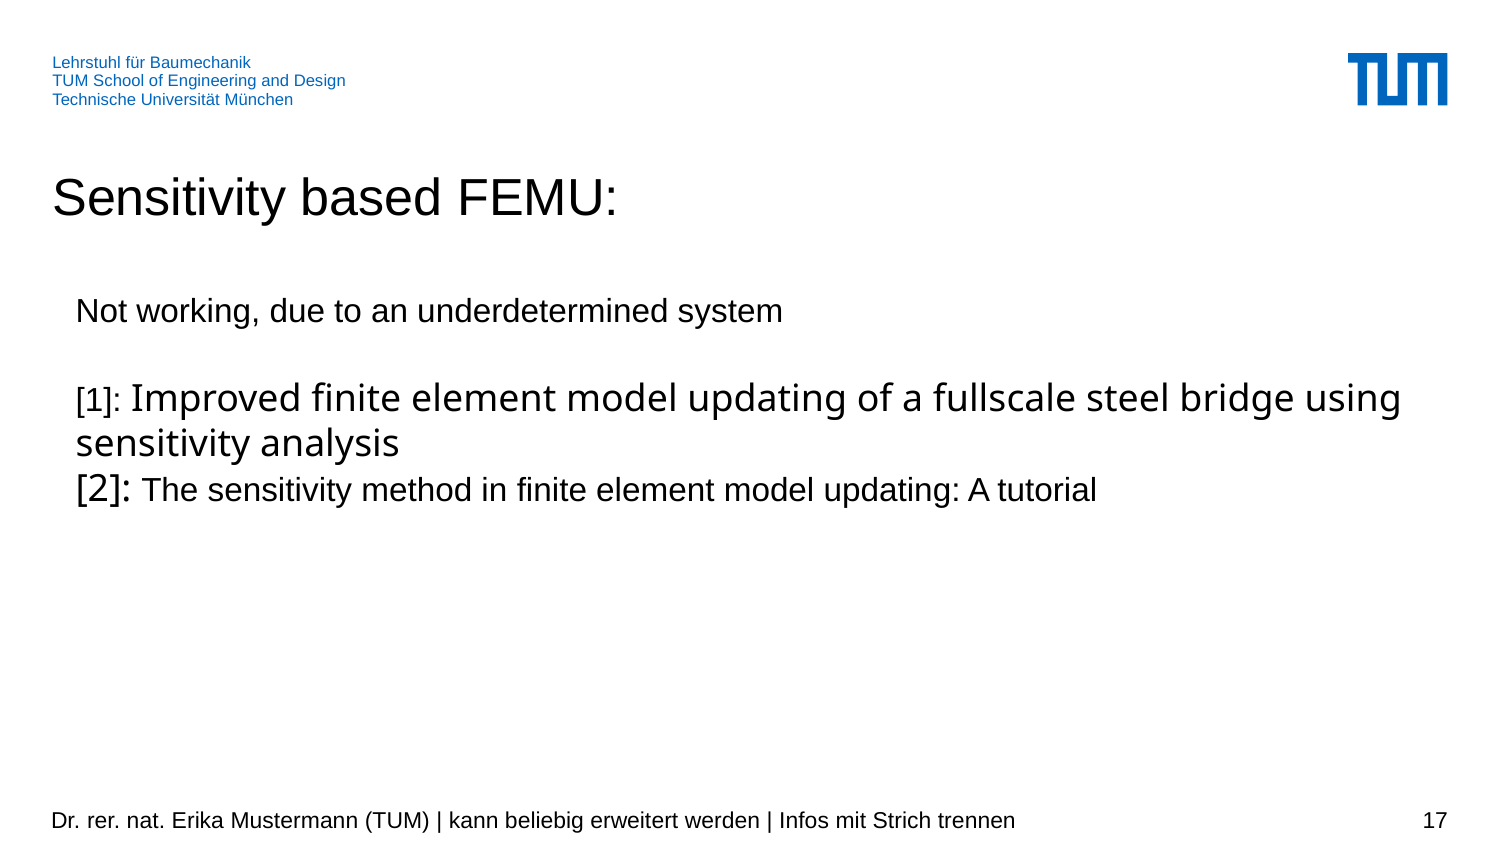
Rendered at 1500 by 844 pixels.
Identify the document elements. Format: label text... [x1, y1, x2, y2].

text_box Not working, due to an underdetermined system [1]: Improved finite element model updating of a fullscale steel bridge using sensitivity analysis [2]: The sensitivity method in finite element model updating: A tutorial [75, 283, 1448, 510]
footer Dr. rer. nat. Erika Mustermann (TUM) | kann beliebig erweitert werden | Infos mit Strich trennen [51, 796, 1112, 842]
title Sensitivity based FEMU: [52, 159, 1449, 223]
slide_number 17 [1112, 796, 1448, 842]
